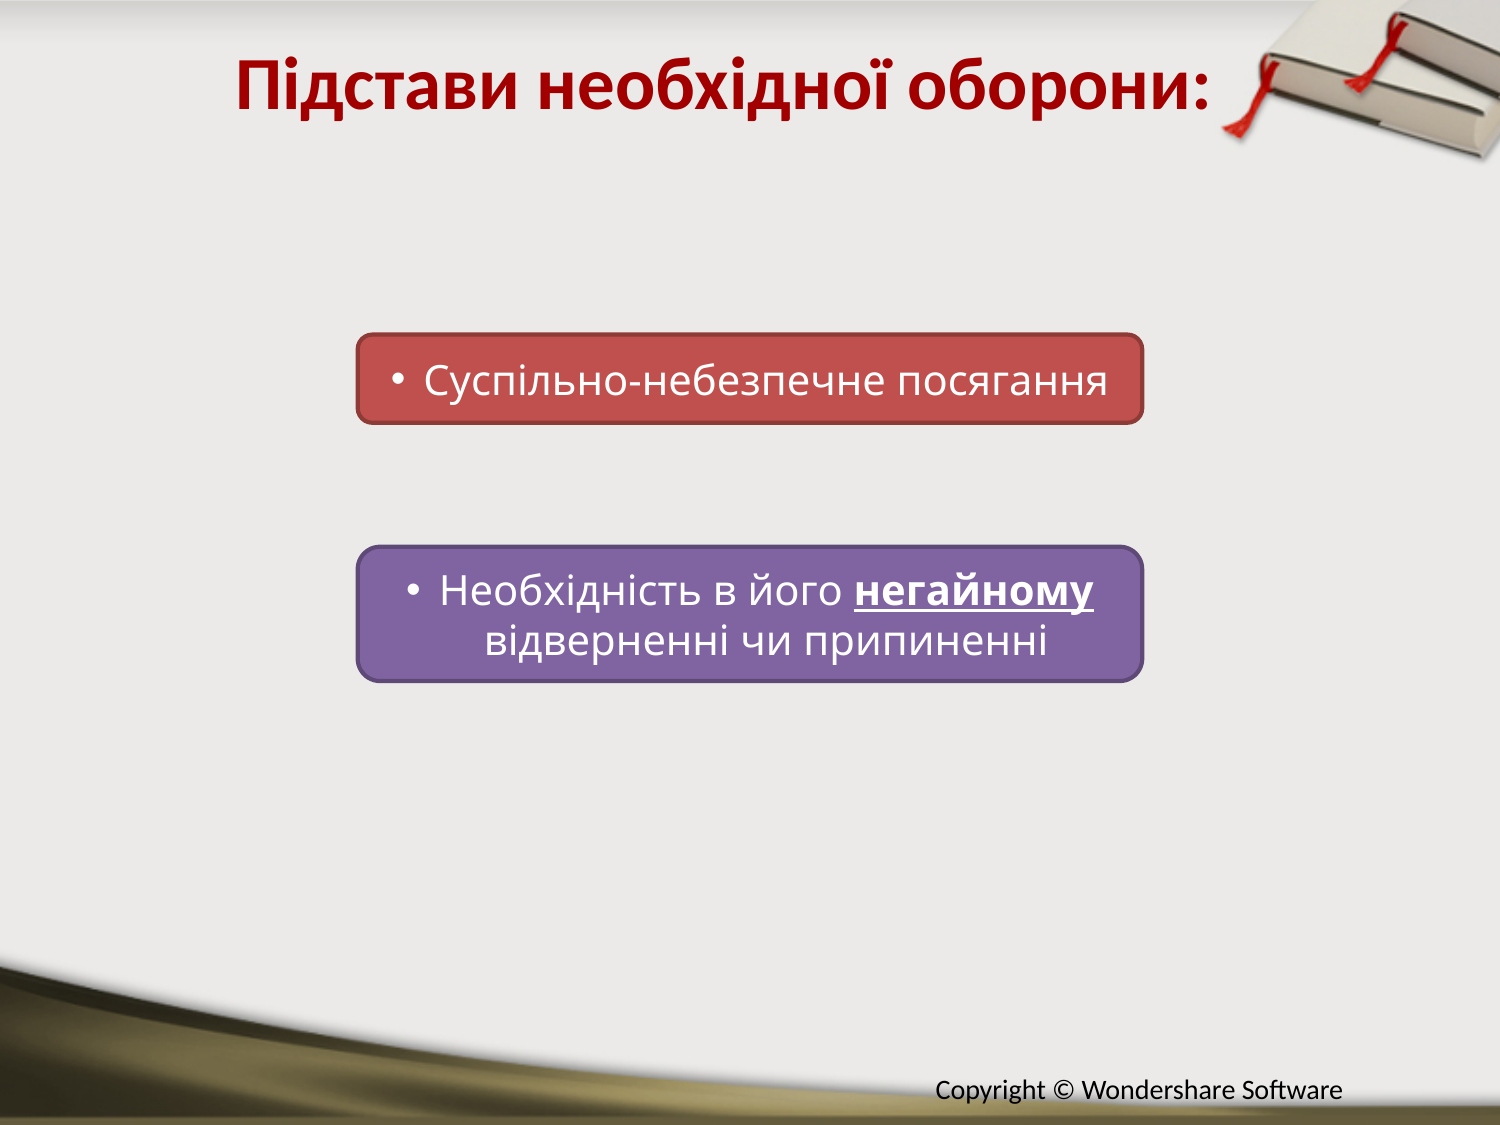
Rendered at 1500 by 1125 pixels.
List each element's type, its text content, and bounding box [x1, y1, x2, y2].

text_box Суспільно-небезпечне посягання [355, 332, 1145, 425]
text_box Необхідність в його негайному відверненні чи припиненні [355, 544, 1145, 684]
text_box Підстави необхідної оборони: [217, 27, 1232, 131]
picture [0, 0, 1500, 1125]
